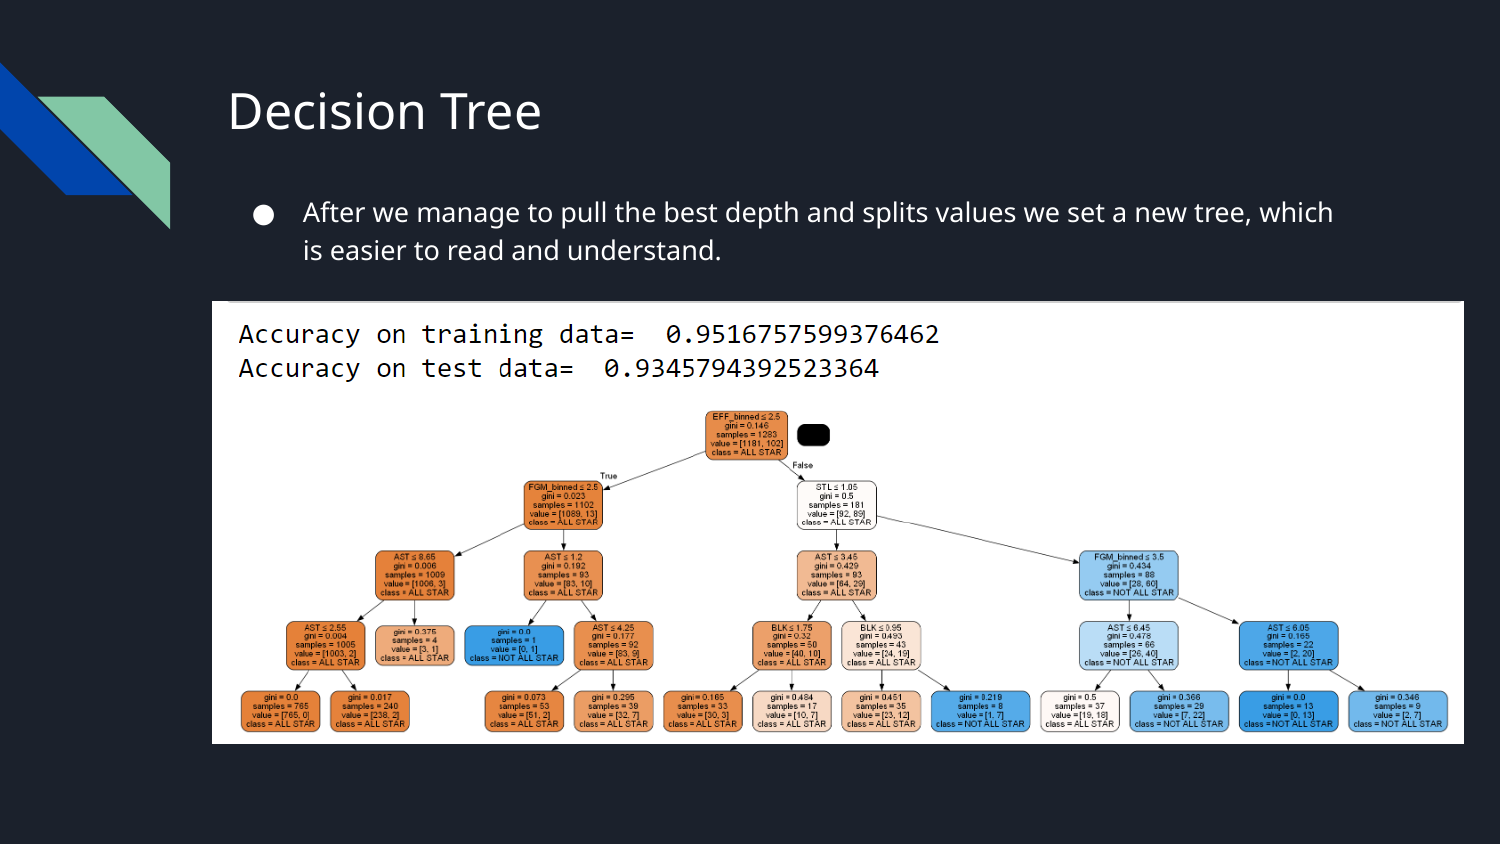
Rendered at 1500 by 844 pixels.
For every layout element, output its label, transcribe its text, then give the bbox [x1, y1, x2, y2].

title Decision Tree [212, 64, 1368, 175]
picture [212, 300, 1464, 744]
list After we manage to pull the best depth and splits values we set a new tree, which is easier to read and understand. [212, 175, 1368, 300]
